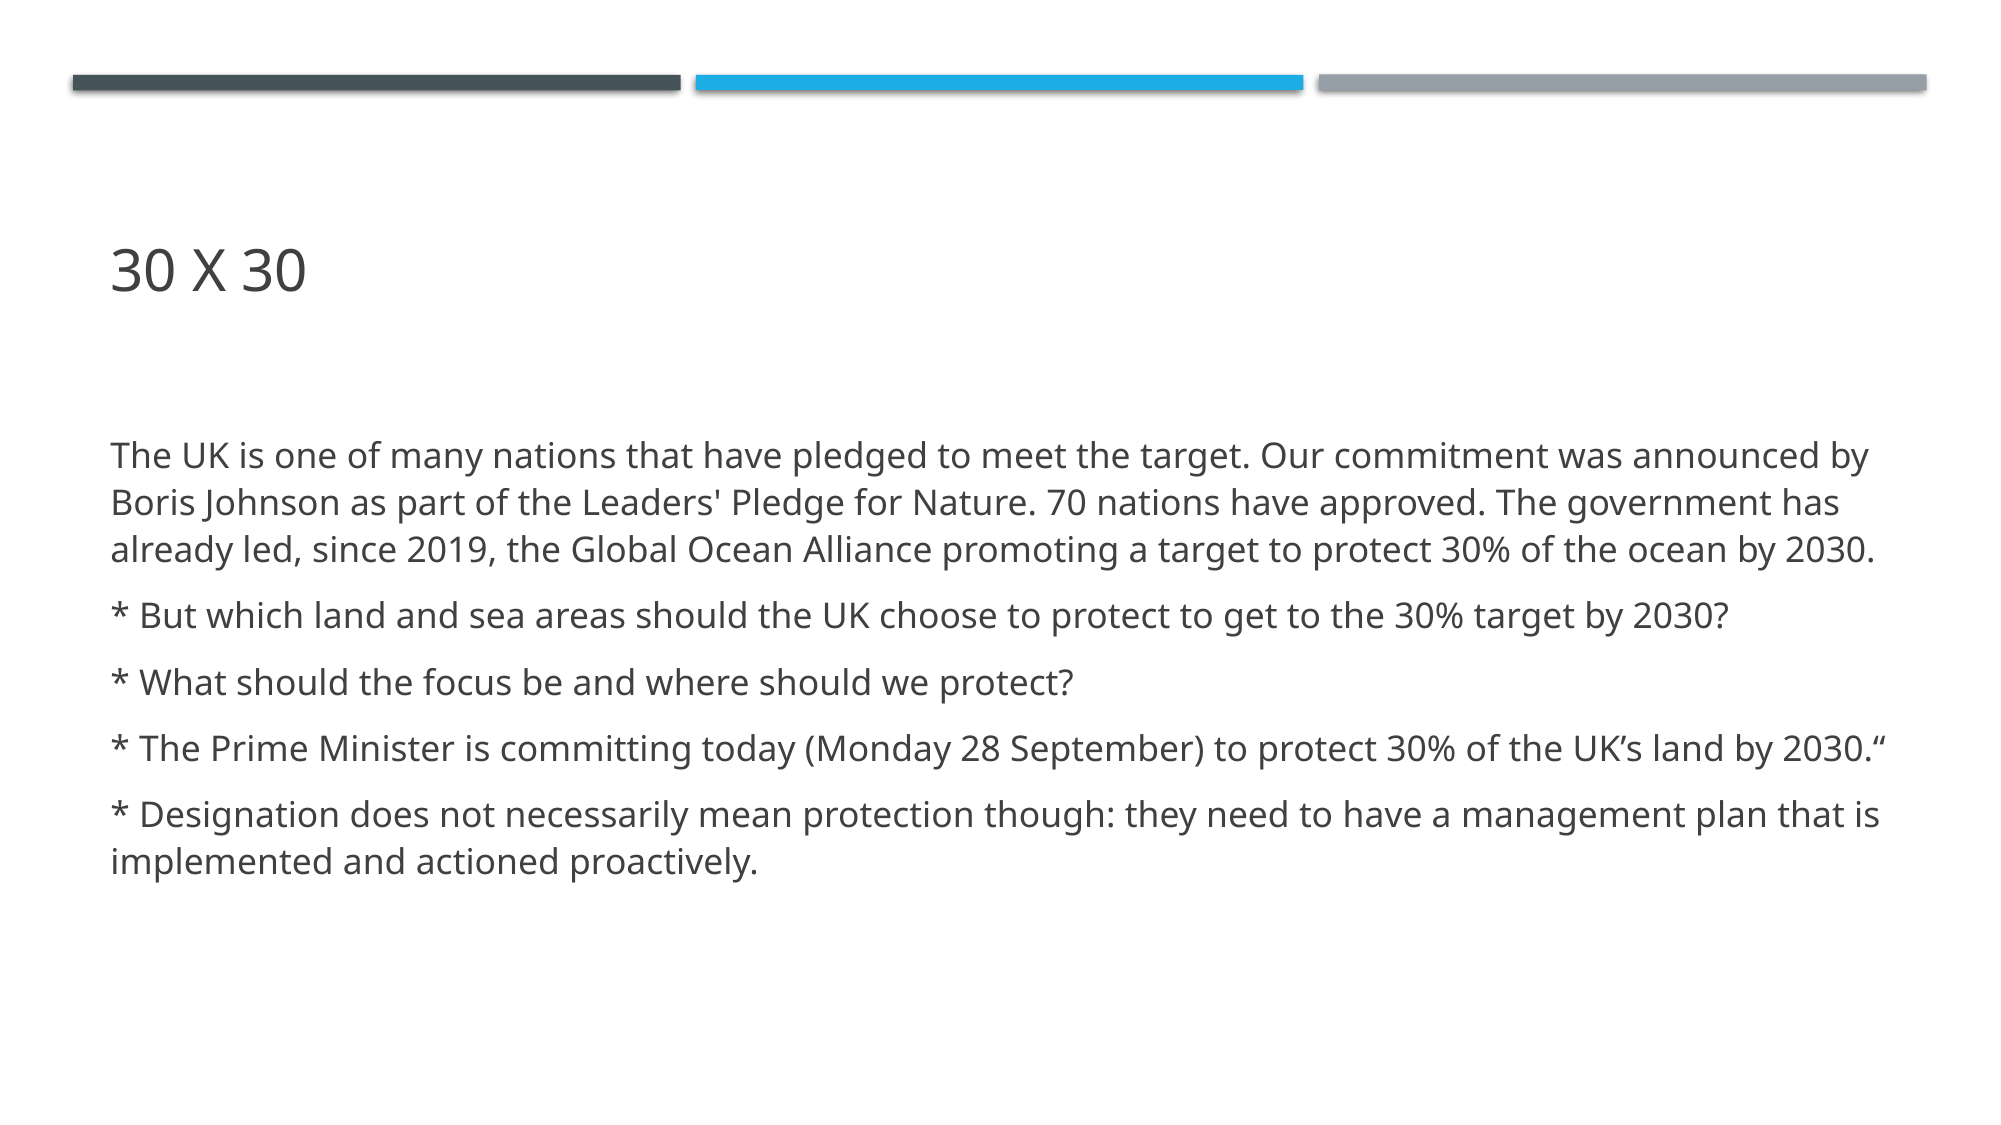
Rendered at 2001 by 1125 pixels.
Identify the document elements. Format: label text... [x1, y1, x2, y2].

list The UK is one of many nations that have pledged to meet the target. Our commitment was announced by Boris Johnson as part of the Leaders' Pledge for Nature. 70 nations have approved. The government has already led, since 2019, the Global Ocean Alliance promoting a target to protect 30% of the ocean by 2030. * But which land and sea areas should the UK choose to protect to get to the 30% target by 2030? * What should the focus be and where should we protect? * The Prime Minister is committing today (Monday 28 September) to protect 30% of the UK’s land by 2030.“ * Designation does not necessarily mean protection though: they need to have a management plan that is implemented and actioned proactively. [95, 383, 1905, 927]
title 30 x 30 [95, 115, 1905, 311]
